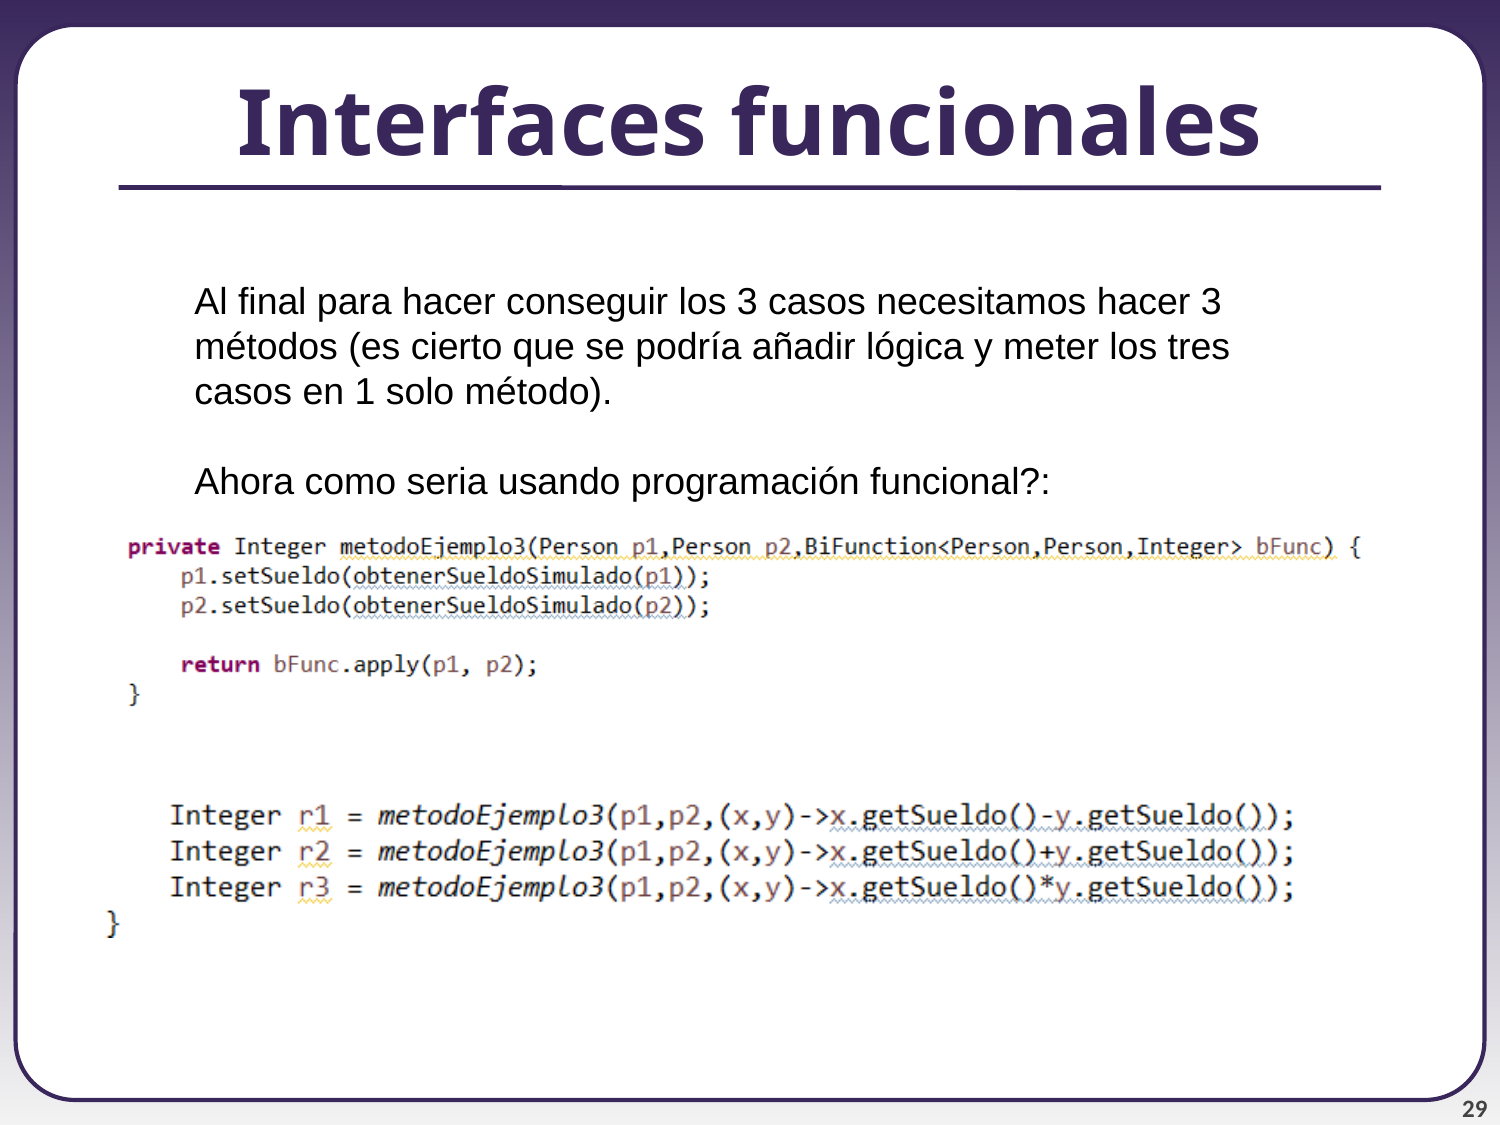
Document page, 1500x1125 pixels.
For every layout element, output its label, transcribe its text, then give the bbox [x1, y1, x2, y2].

title Interfaces funcionales [0, 24, 1500, 212]
picture [85, 519, 1417, 740]
text_box Al final para hacer conseguir los 3 casos necesitamos hacer 3 métodos (es cierto que se podría añadir lógica y meter los tres casos en 1 solo método). Ahora como seria usando programación funcional?: [179, 269, 1352, 518]
picture [98, 764, 1426, 938]
list [0, 212, 1500, 1125]
